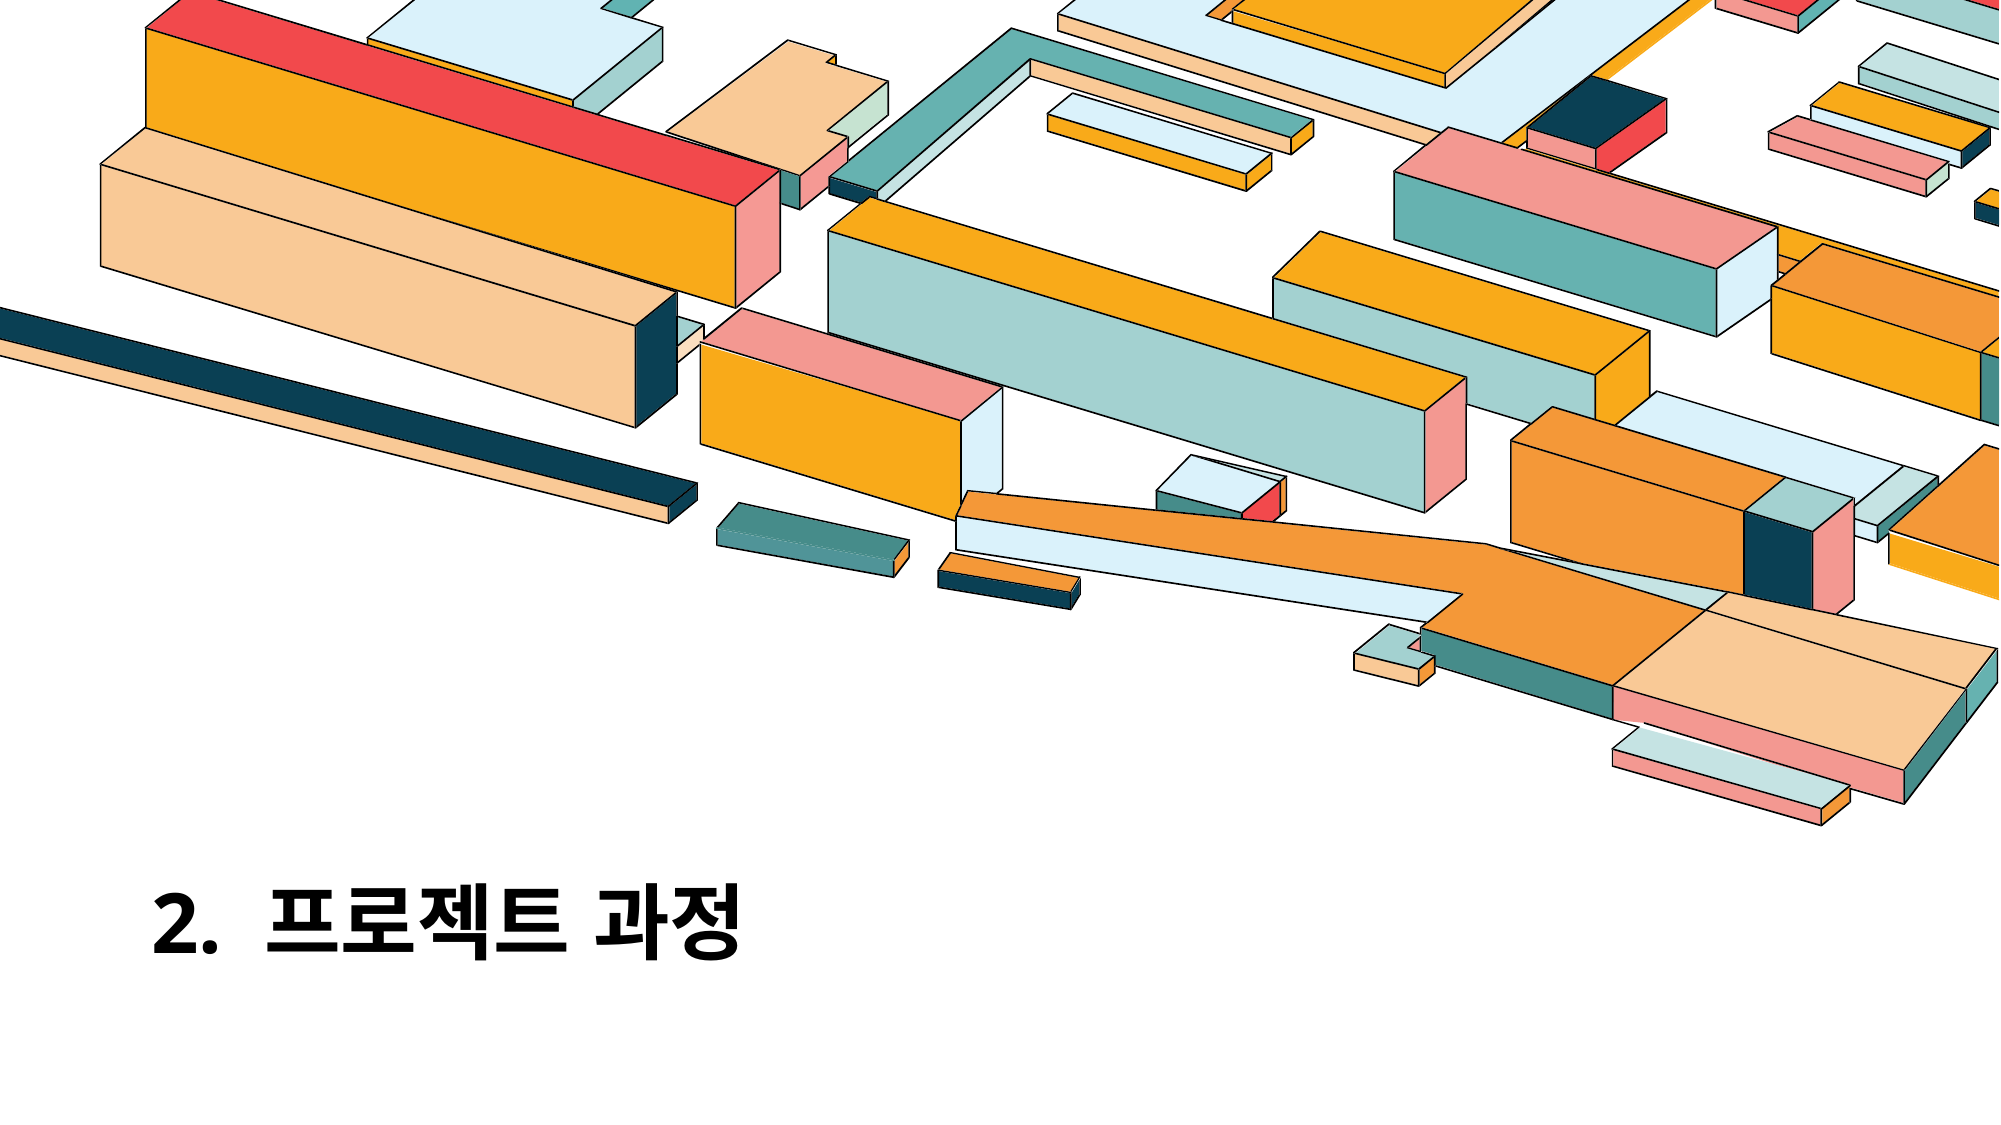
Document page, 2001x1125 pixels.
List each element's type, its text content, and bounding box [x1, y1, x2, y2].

title 2. 프로젝트 과정 [136, 766, 1862, 980]
